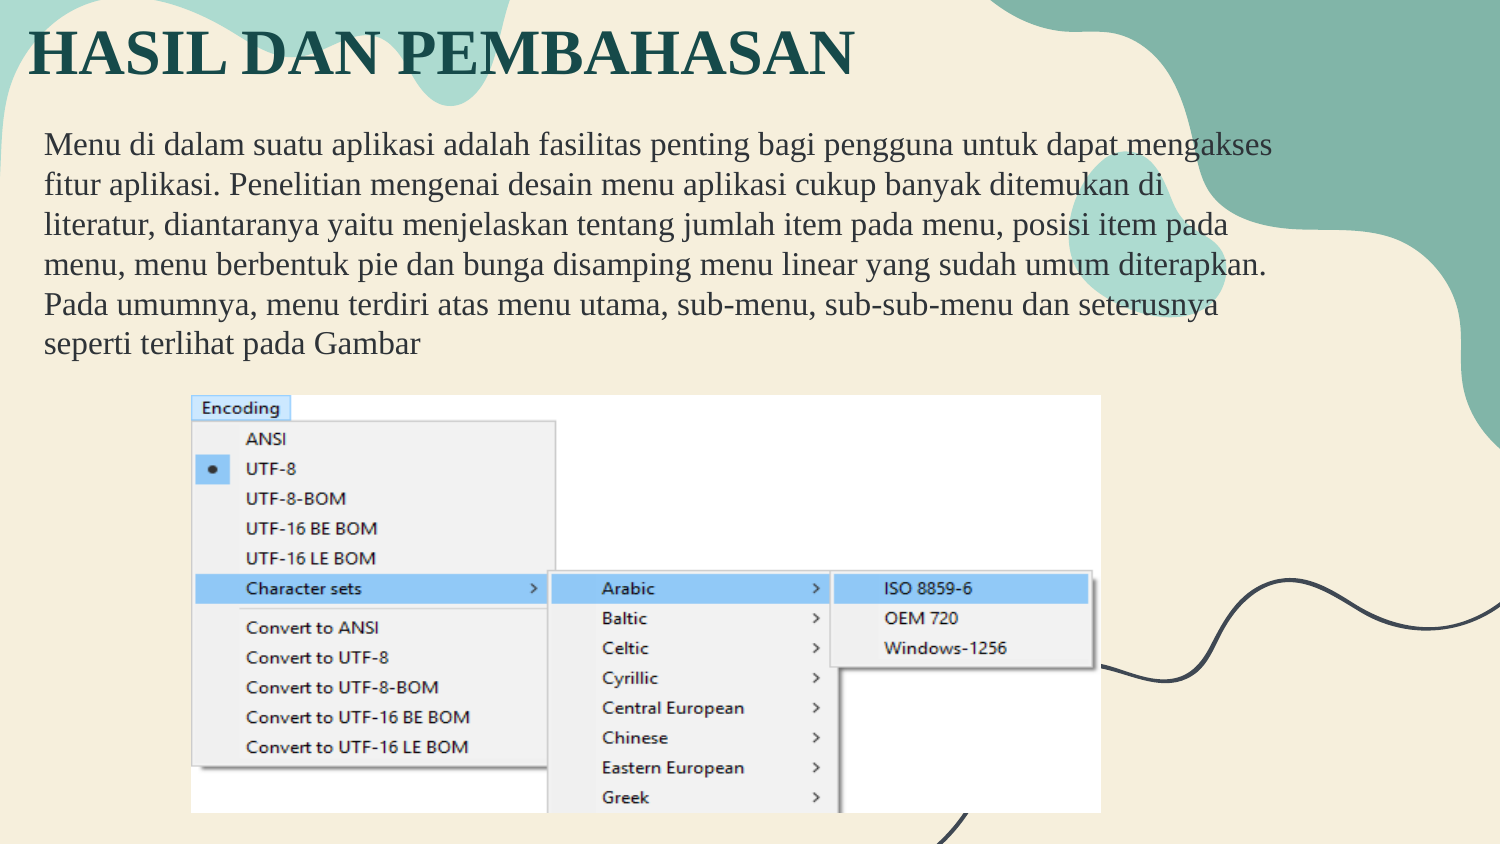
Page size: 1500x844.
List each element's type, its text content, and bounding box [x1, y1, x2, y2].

title HASIL DAN PEMBAHASAN [28, 18, 1009, 123]
picture [191, 395, 1101, 813]
subtitle Menu di dalam suatu aplikasi adalah fasilitas penting bagi pengguna untuk dapat mengakses fitur aplikasi. Penelitian mengenai desain menu aplikasi cukup banyak ditemukan di literatur, diantaranya yaitu menjelaskan tentang jumlah item pada menu, posisi item pada menu, menu berbentuk pie dan bunga disamping menu linear yang sudah umum diterapkan. Pada umumnya, menu terdiri atas menu utama, sub-menu, sub-sub-menu dan seterusnya seperti terlihat pada Gambar [43, 122, 1279, 431]
